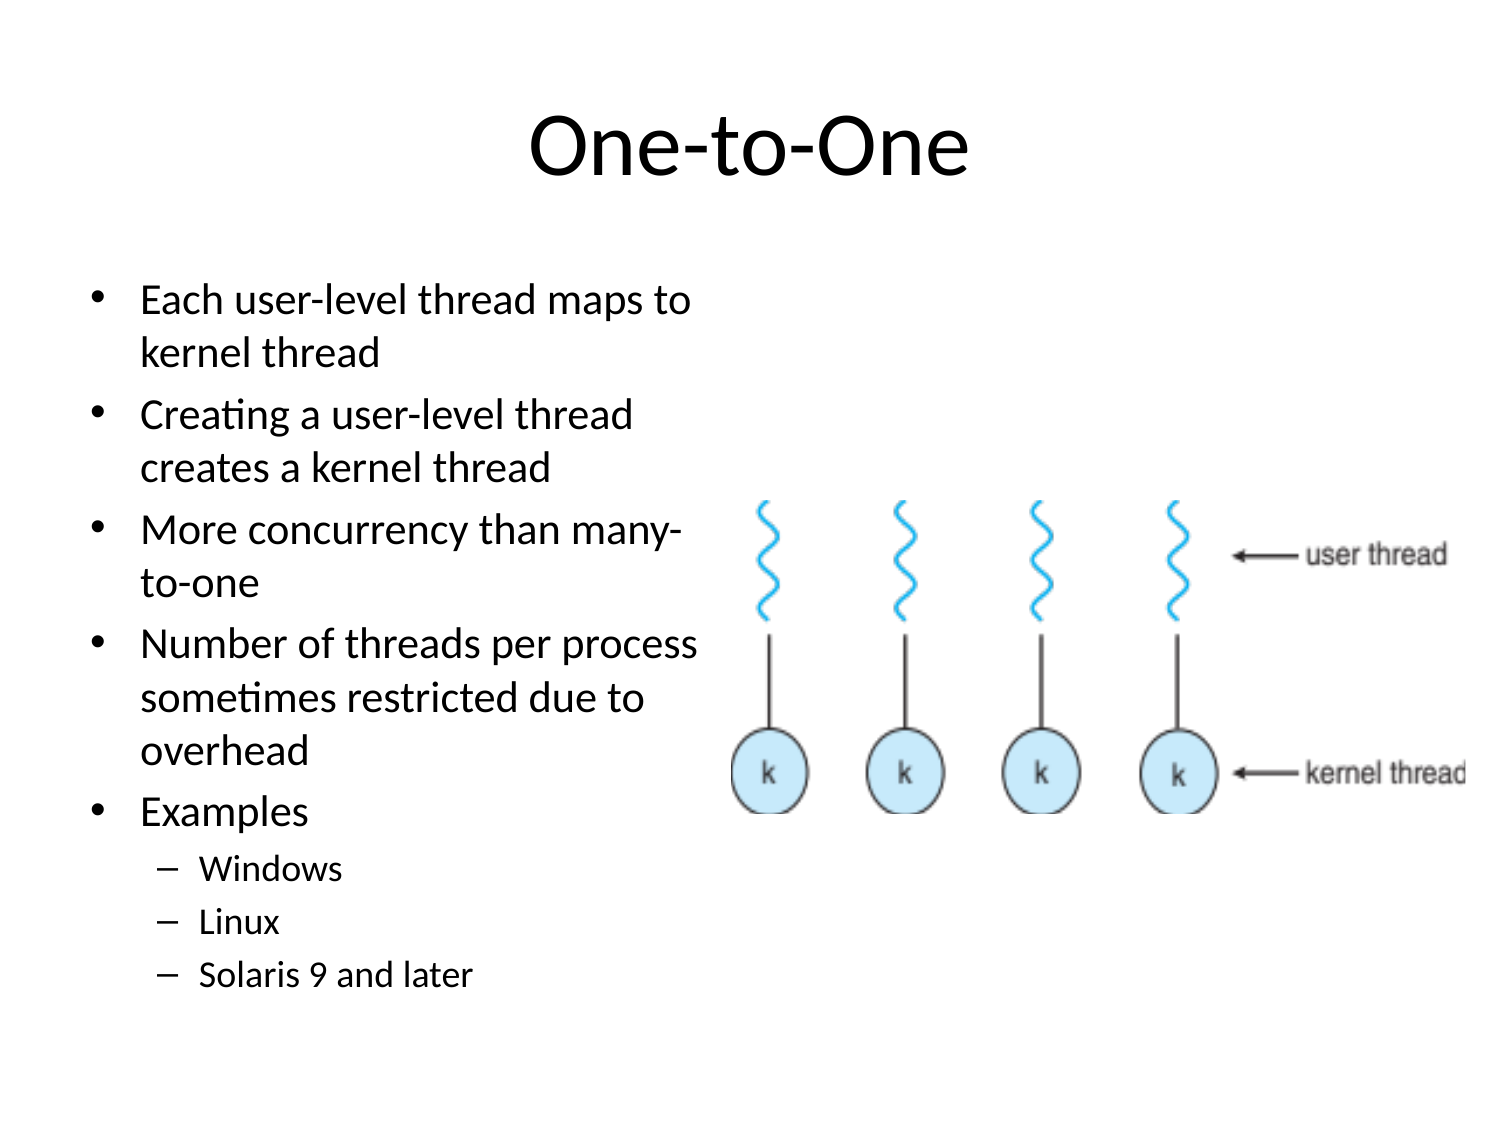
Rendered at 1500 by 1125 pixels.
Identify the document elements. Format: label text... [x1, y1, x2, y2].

list Each user-level thread maps to kernel thread Creating a user-level thread creates a kernel thread More concurrency than many-to-one Number of threads per process sometimes restricted due to overhead Examples Windows Linux Solaris 9 and later [75, 262, 738, 1005]
title One-to-One [75, 45, 1425, 233]
picture [730, 499, 1466, 814]
